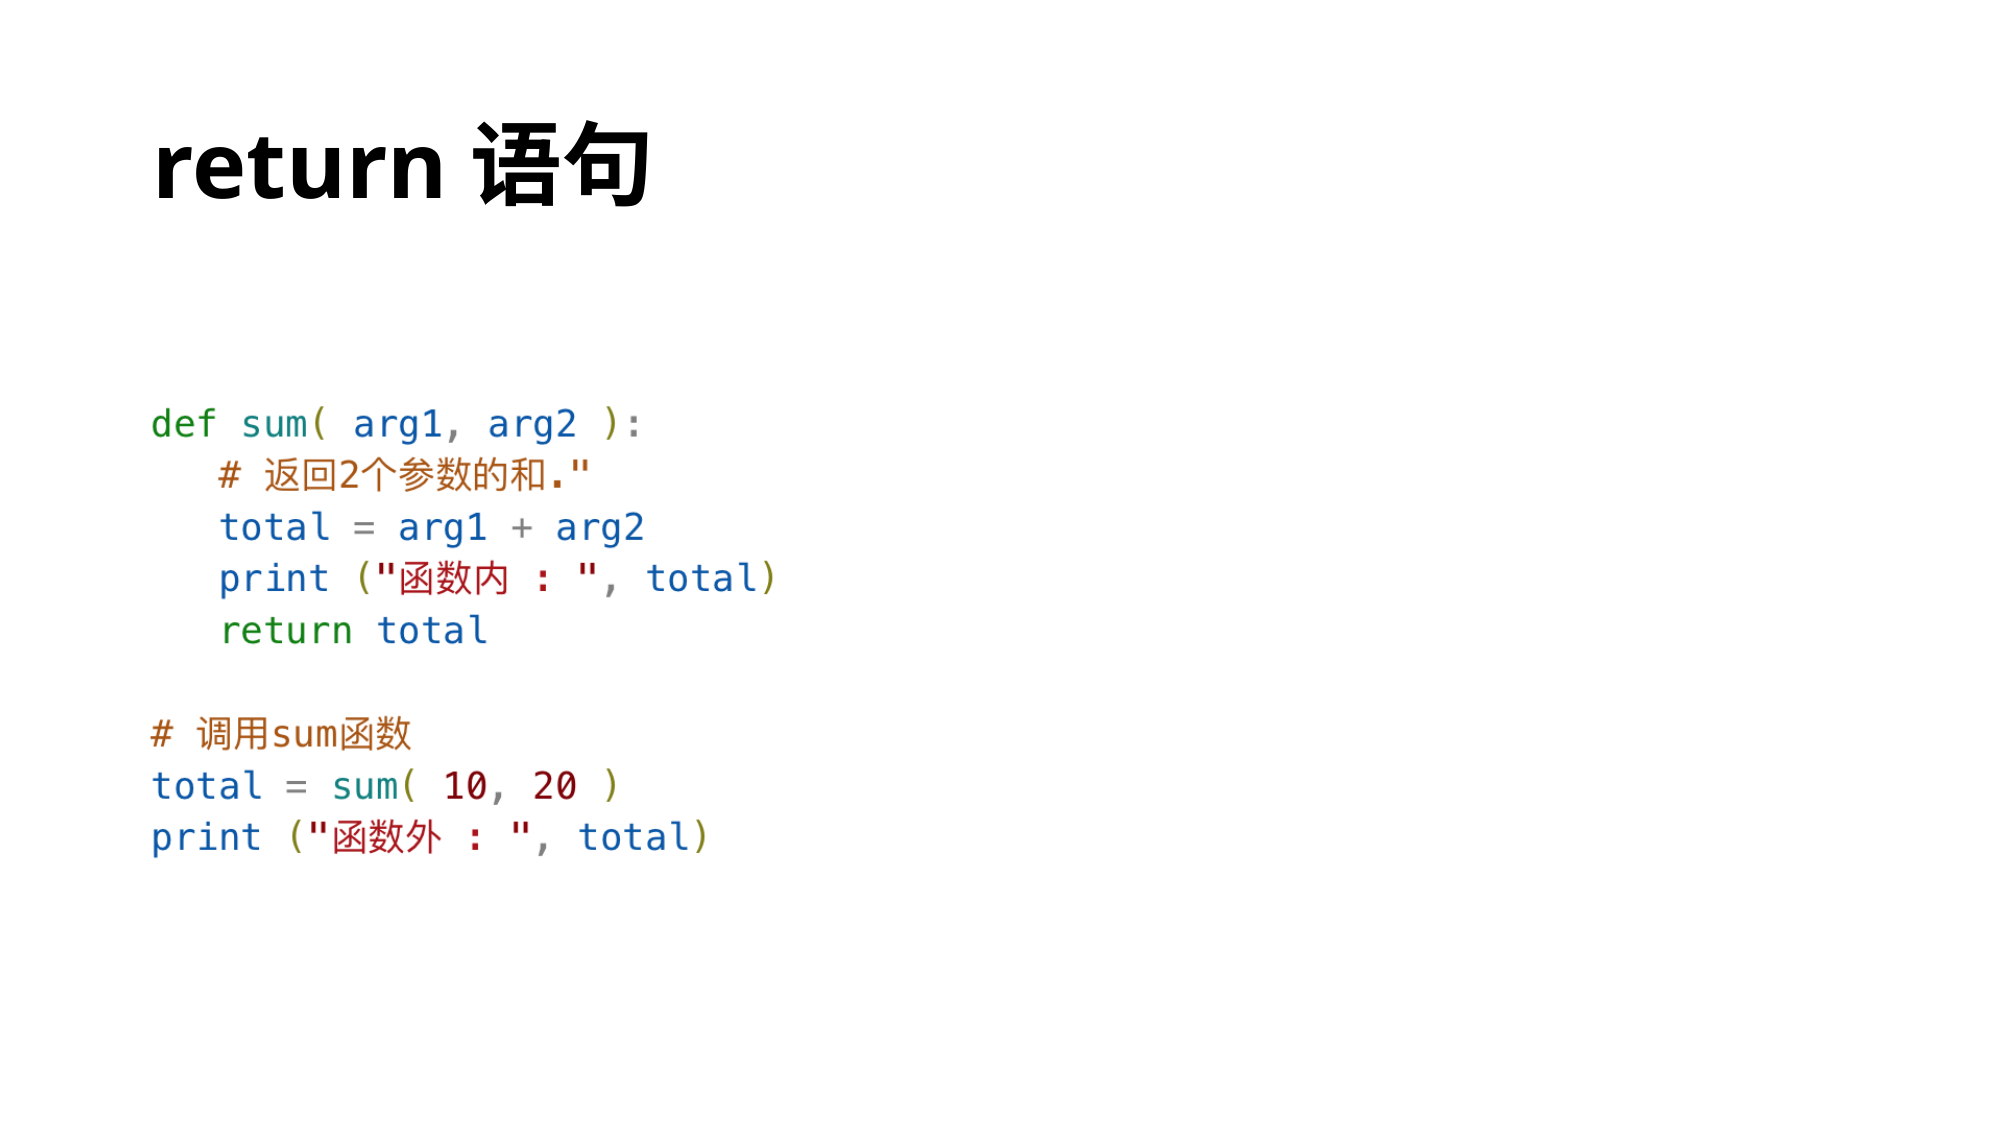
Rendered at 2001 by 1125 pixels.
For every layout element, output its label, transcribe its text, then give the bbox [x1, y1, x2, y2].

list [137, 399, 886, 877]
title return语句 [137, 59, 1863, 278]
